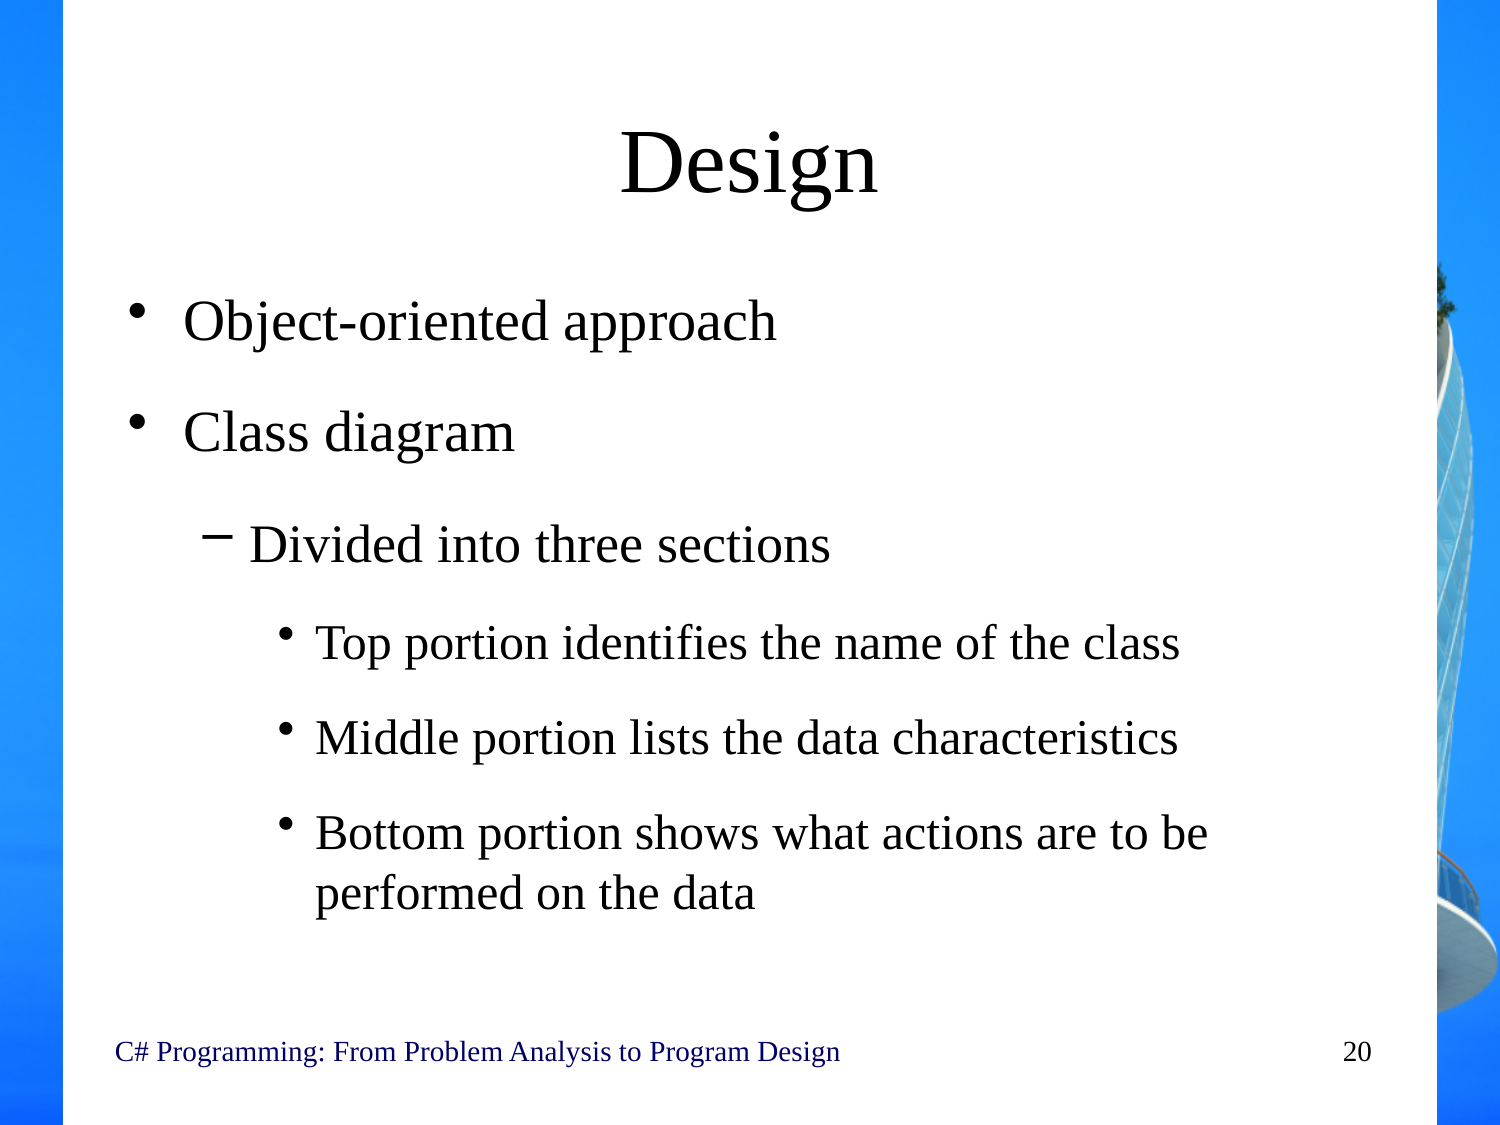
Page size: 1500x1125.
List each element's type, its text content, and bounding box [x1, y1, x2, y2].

picture [1437, 0, 1500, 1125]
picture [0, 0, 63, 1125]
slide_number 20 [1074, 1024, 1388, 1101]
list Object-oriented approach Class diagram Divided into three sections Top portion identifies the name of the class Middle portion lists the data characteristics Bottom portion shows what actions are to be performed on the data [112, 275, 1388, 1000]
title Design [112, 62, 1388, 250]
footer C# Programming: From Problem Analysis to Program Design [99, 1024, 988, 1101]
